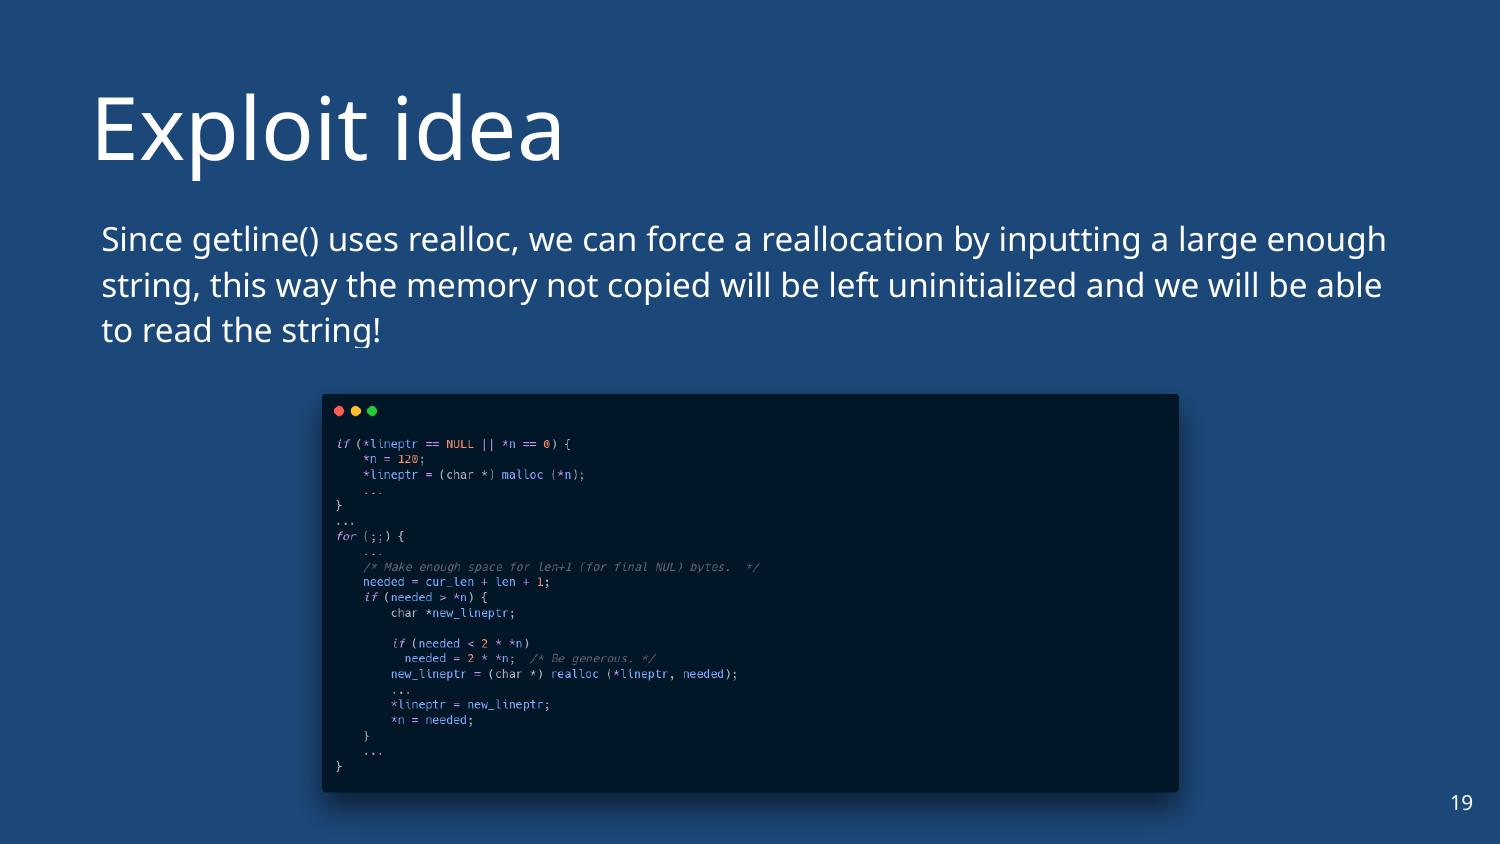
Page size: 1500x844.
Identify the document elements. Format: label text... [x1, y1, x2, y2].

picture [277, 348, 1223, 835]
title Exploit idea [75, 43, 1425, 211]
slide_number ‹#› [1398, 770, 1489, 835]
text_box Since getline() uses realloc, we can force a reallocation by inputting a large enough string, this way the memory not copied will be left uninitialized and we will be able to read the string! [86, 196, 1414, 365]
